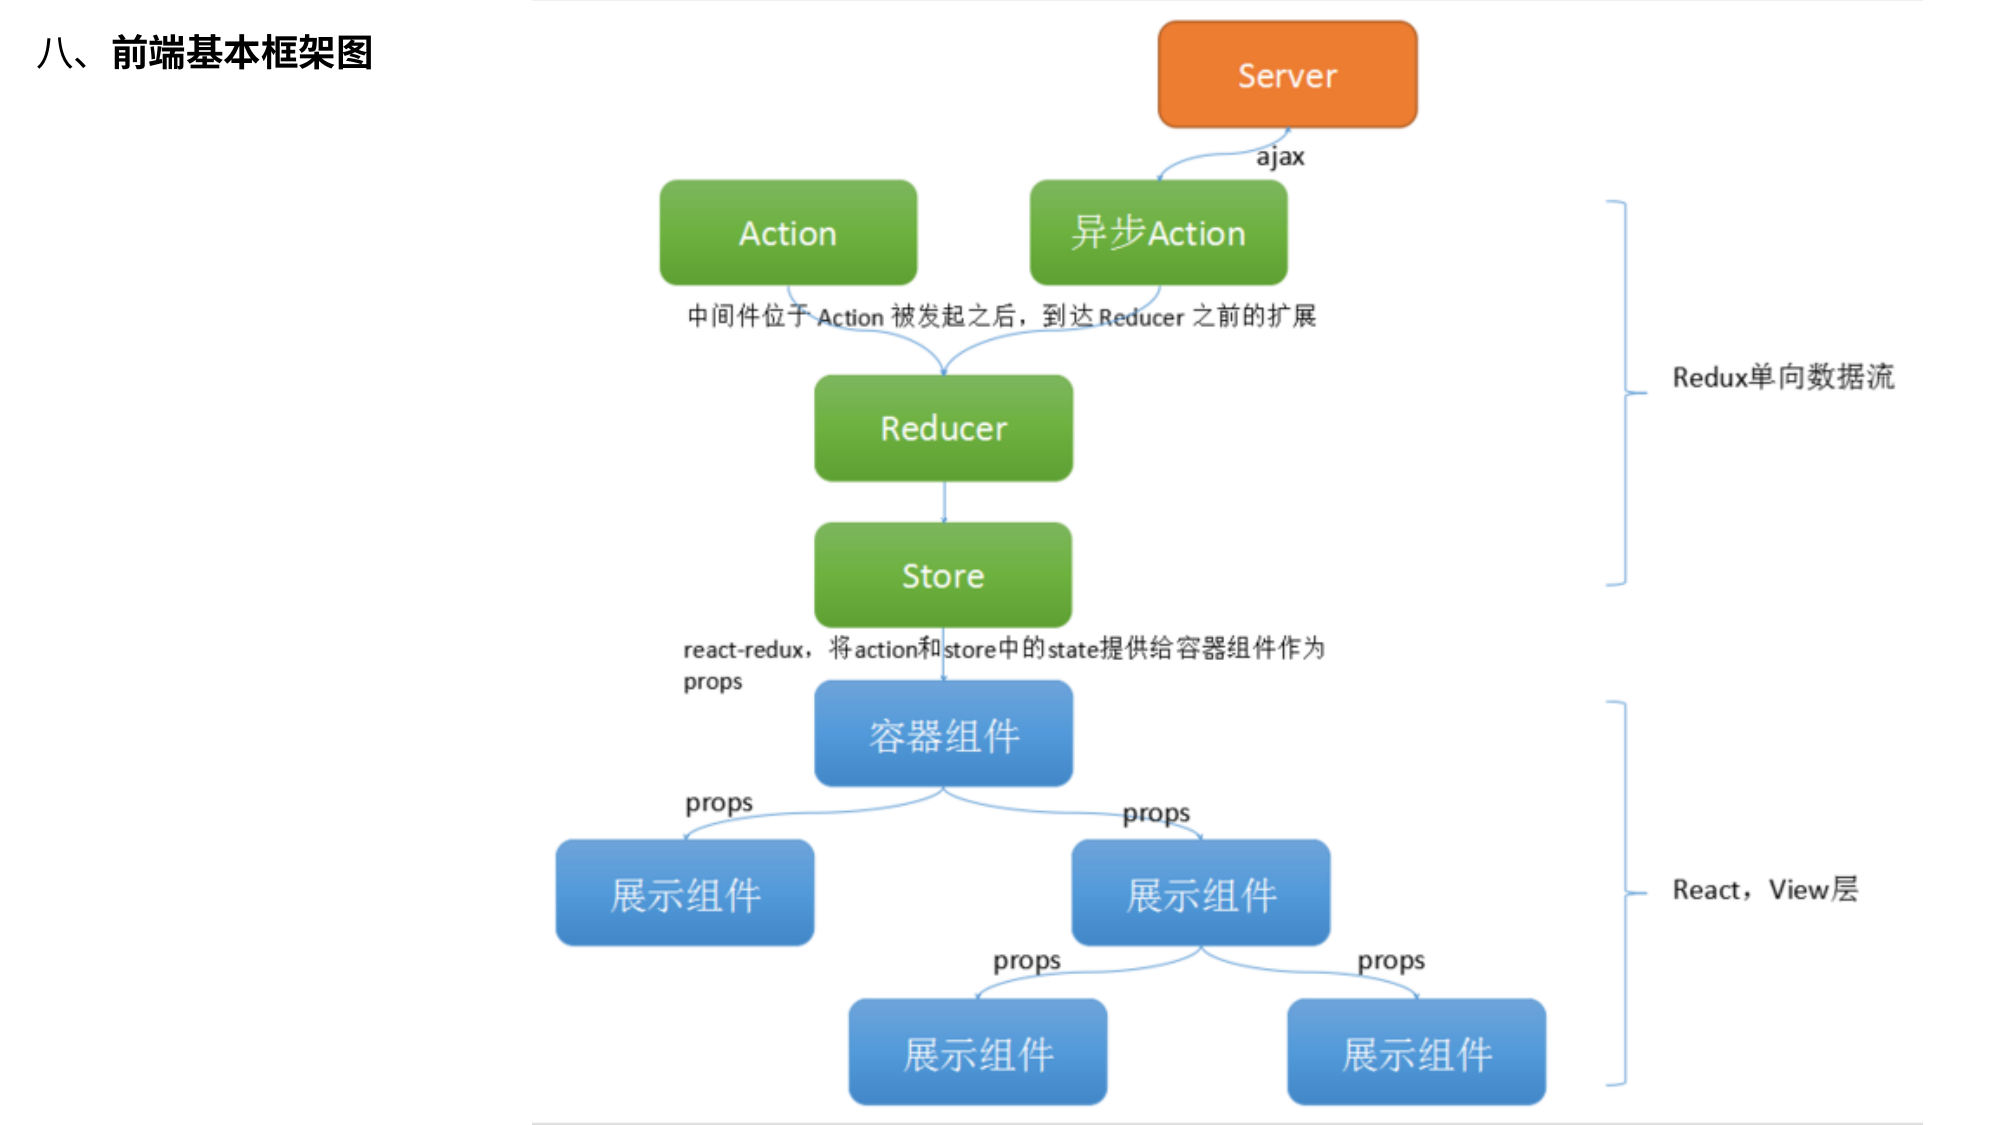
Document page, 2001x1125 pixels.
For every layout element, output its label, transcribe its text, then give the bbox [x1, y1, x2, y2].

text_box 八、前端基本框架图 [21, 21, 389, 82]
picture [532, 0, 1923, 1125]
